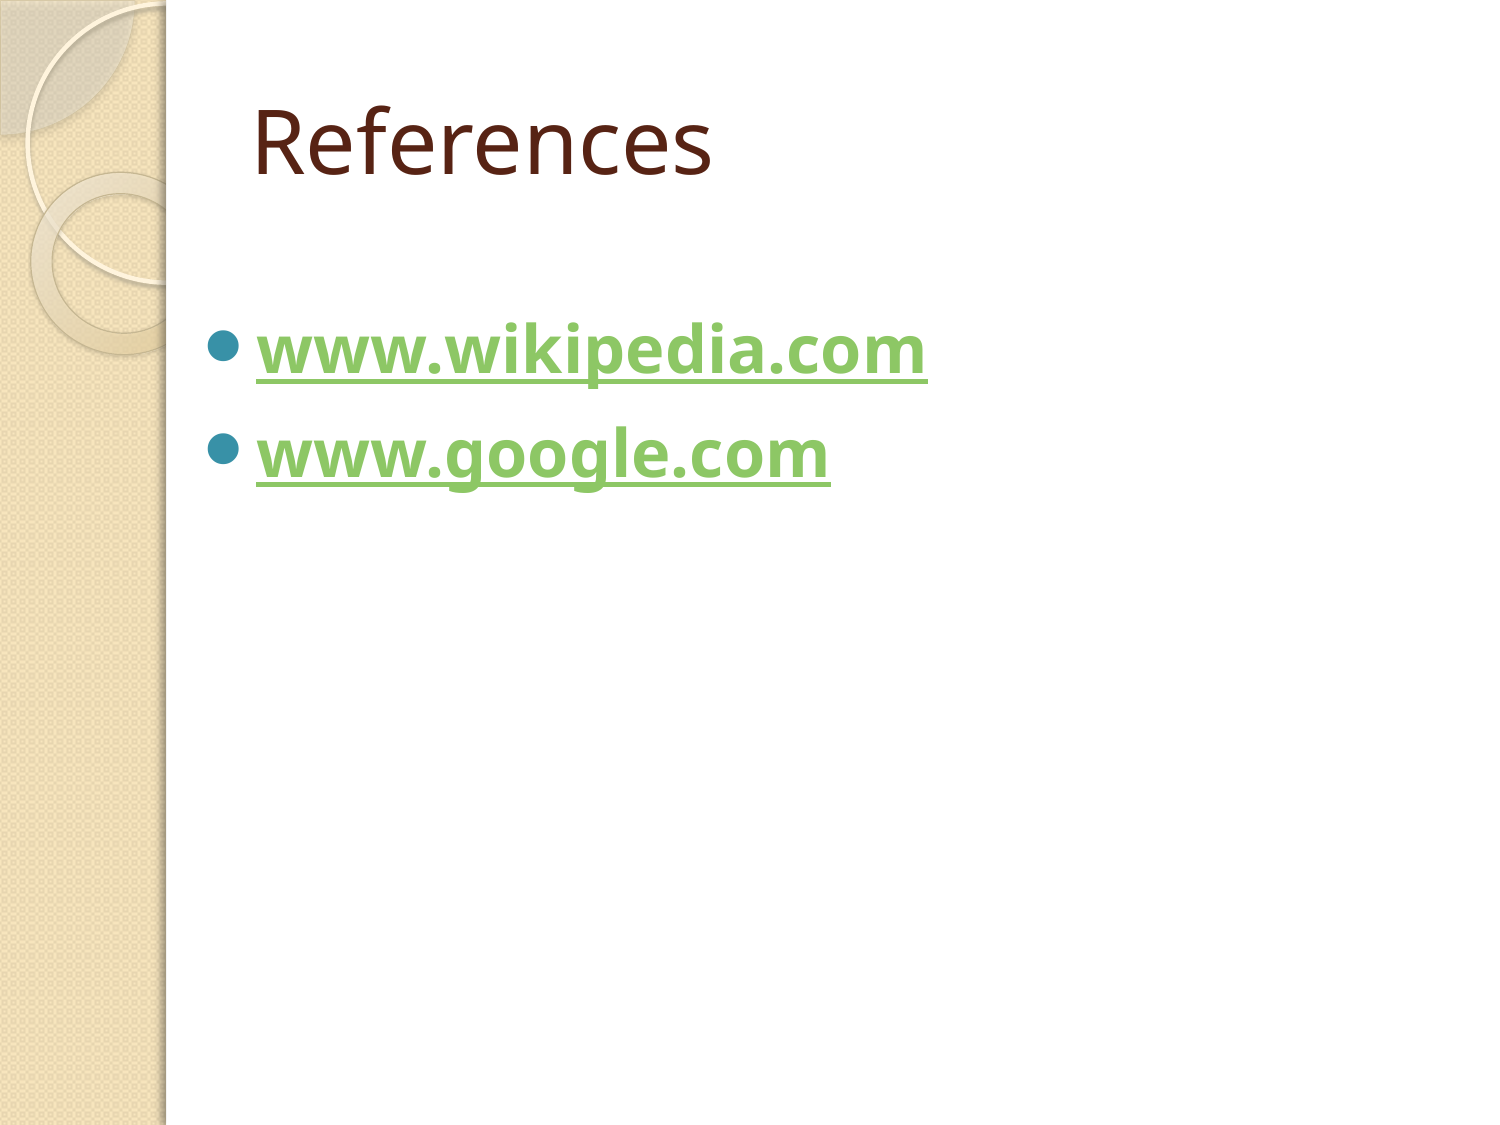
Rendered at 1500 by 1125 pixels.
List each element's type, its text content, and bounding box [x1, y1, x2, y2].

title References [235, 45, 1466, 233]
list www.wikipedia.com www.google.com [174, 299, 1450, 1009]
